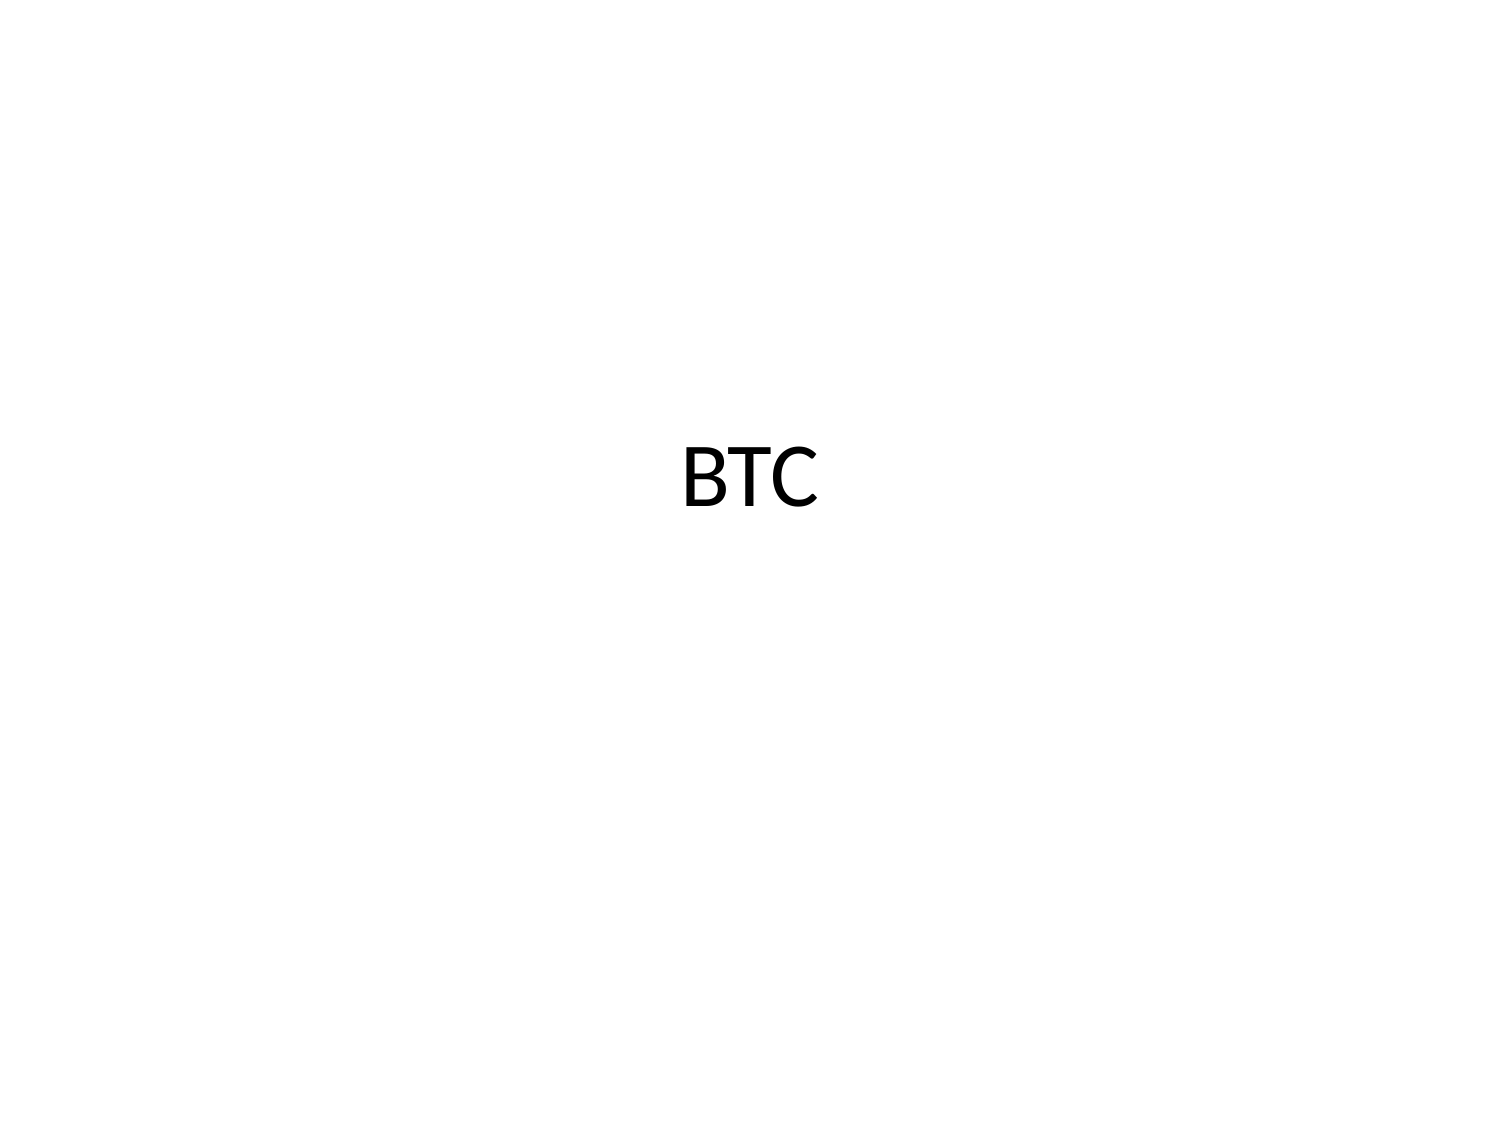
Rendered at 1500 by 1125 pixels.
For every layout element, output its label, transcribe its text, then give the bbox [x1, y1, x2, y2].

title BTC [112, 349, 1388, 591]
